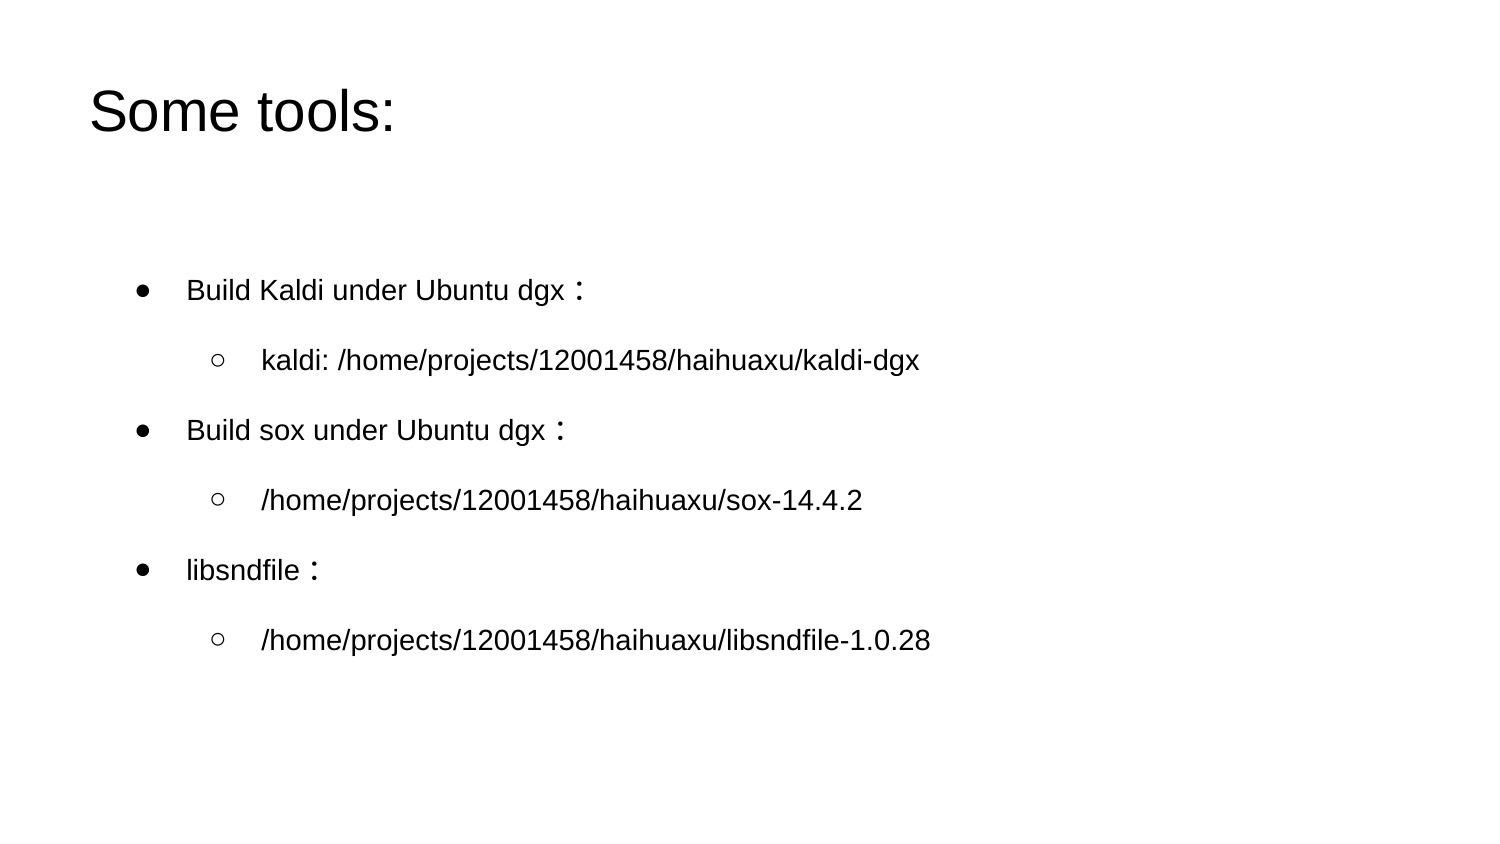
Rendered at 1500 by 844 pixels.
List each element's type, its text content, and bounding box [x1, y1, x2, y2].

list Build Kaldi under Ubuntu dgx： kaldi: /home/projects/12001458/haihuaxu/kaldi-dgx Build sox under Ubuntu dgx： /home/projects/12001458/haihuaxu/sox-14.4.2 libsndfile： /home/projects/12001458/haihuaxu/libsndfile-1.0.28 [96, 221, 1450, 699]
title Some tools: [74, 58, 1472, 153]
